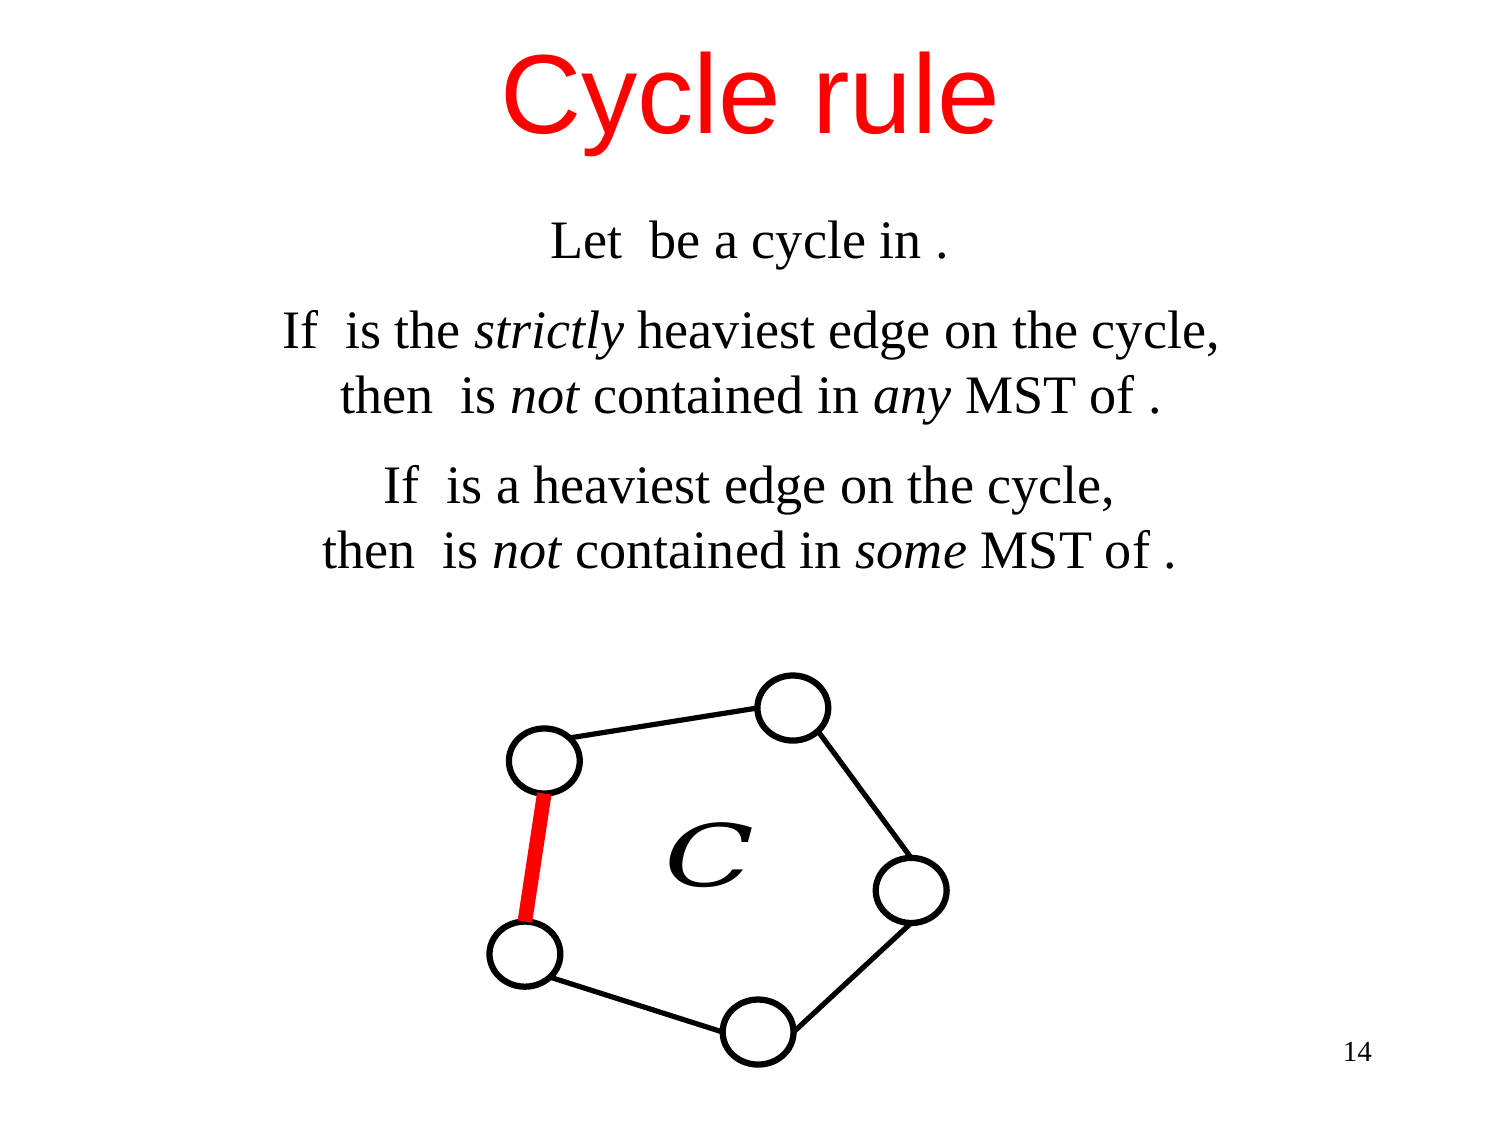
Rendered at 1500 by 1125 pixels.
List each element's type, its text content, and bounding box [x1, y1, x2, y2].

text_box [549, 976, 723, 1033]
text_box [875, 858, 947, 923]
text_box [793, 922, 912, 1033]
text_box [723, 999, 793, 1065]
text_box [508, 728, 580, 794]
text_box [569, 707, 758, 739]
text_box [817, 730, 912, 859]
text_box Cycle rule [0, 13, 1500, 164]
text_box [757, 675, 829, 741]
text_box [524, 793, 545, 922]
slide_number 14 [1074, 1024, 1388, 1101]
text_box [489, 922, 561, 987]
